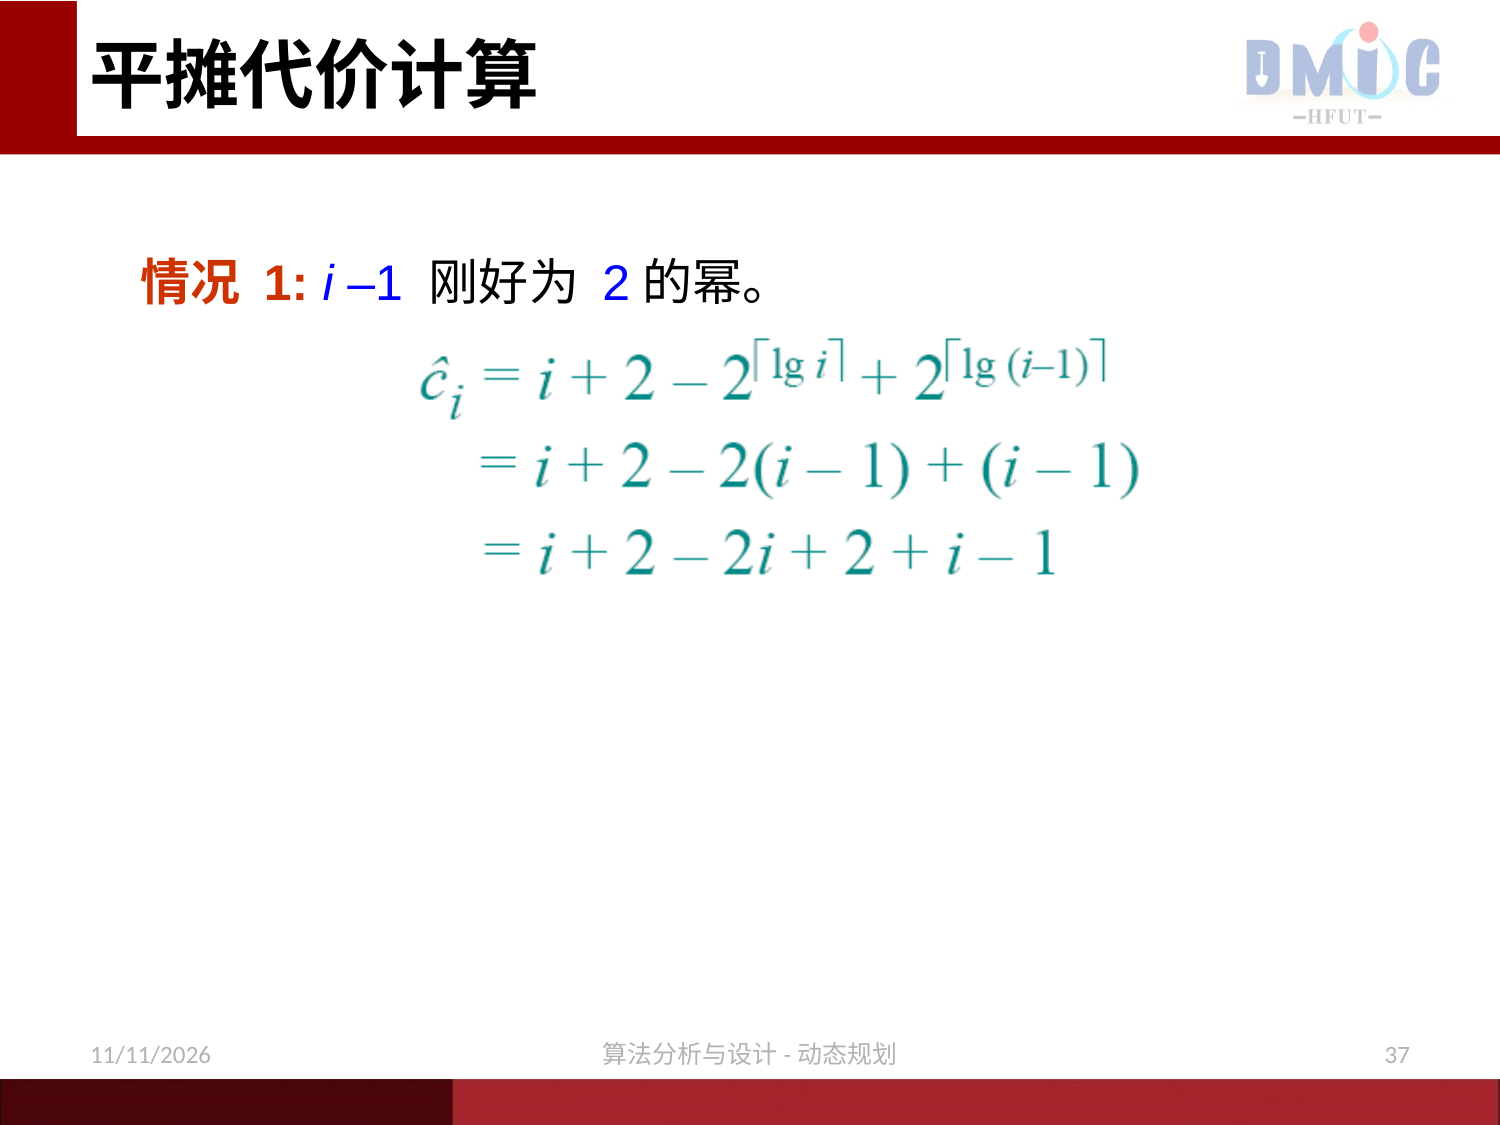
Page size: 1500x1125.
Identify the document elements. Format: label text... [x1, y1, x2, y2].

picture [0, 1079, 1500, 1125]
picture [407, 337, 1134, 425]
text_box 情况 1: i –1 刚好为 2的幂。 [125, 243, 807, 319]
text_box 平摊代价计算 [74, 20, 1425, 129]
footer 算法分析与设计-动态规划 [466, 1023, 1034, 1084]
slide_number 37 [1074, 1023, 1425, 1084]
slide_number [75, 1023, 425, 1084]
picture [466, 432, 1185, 606]
